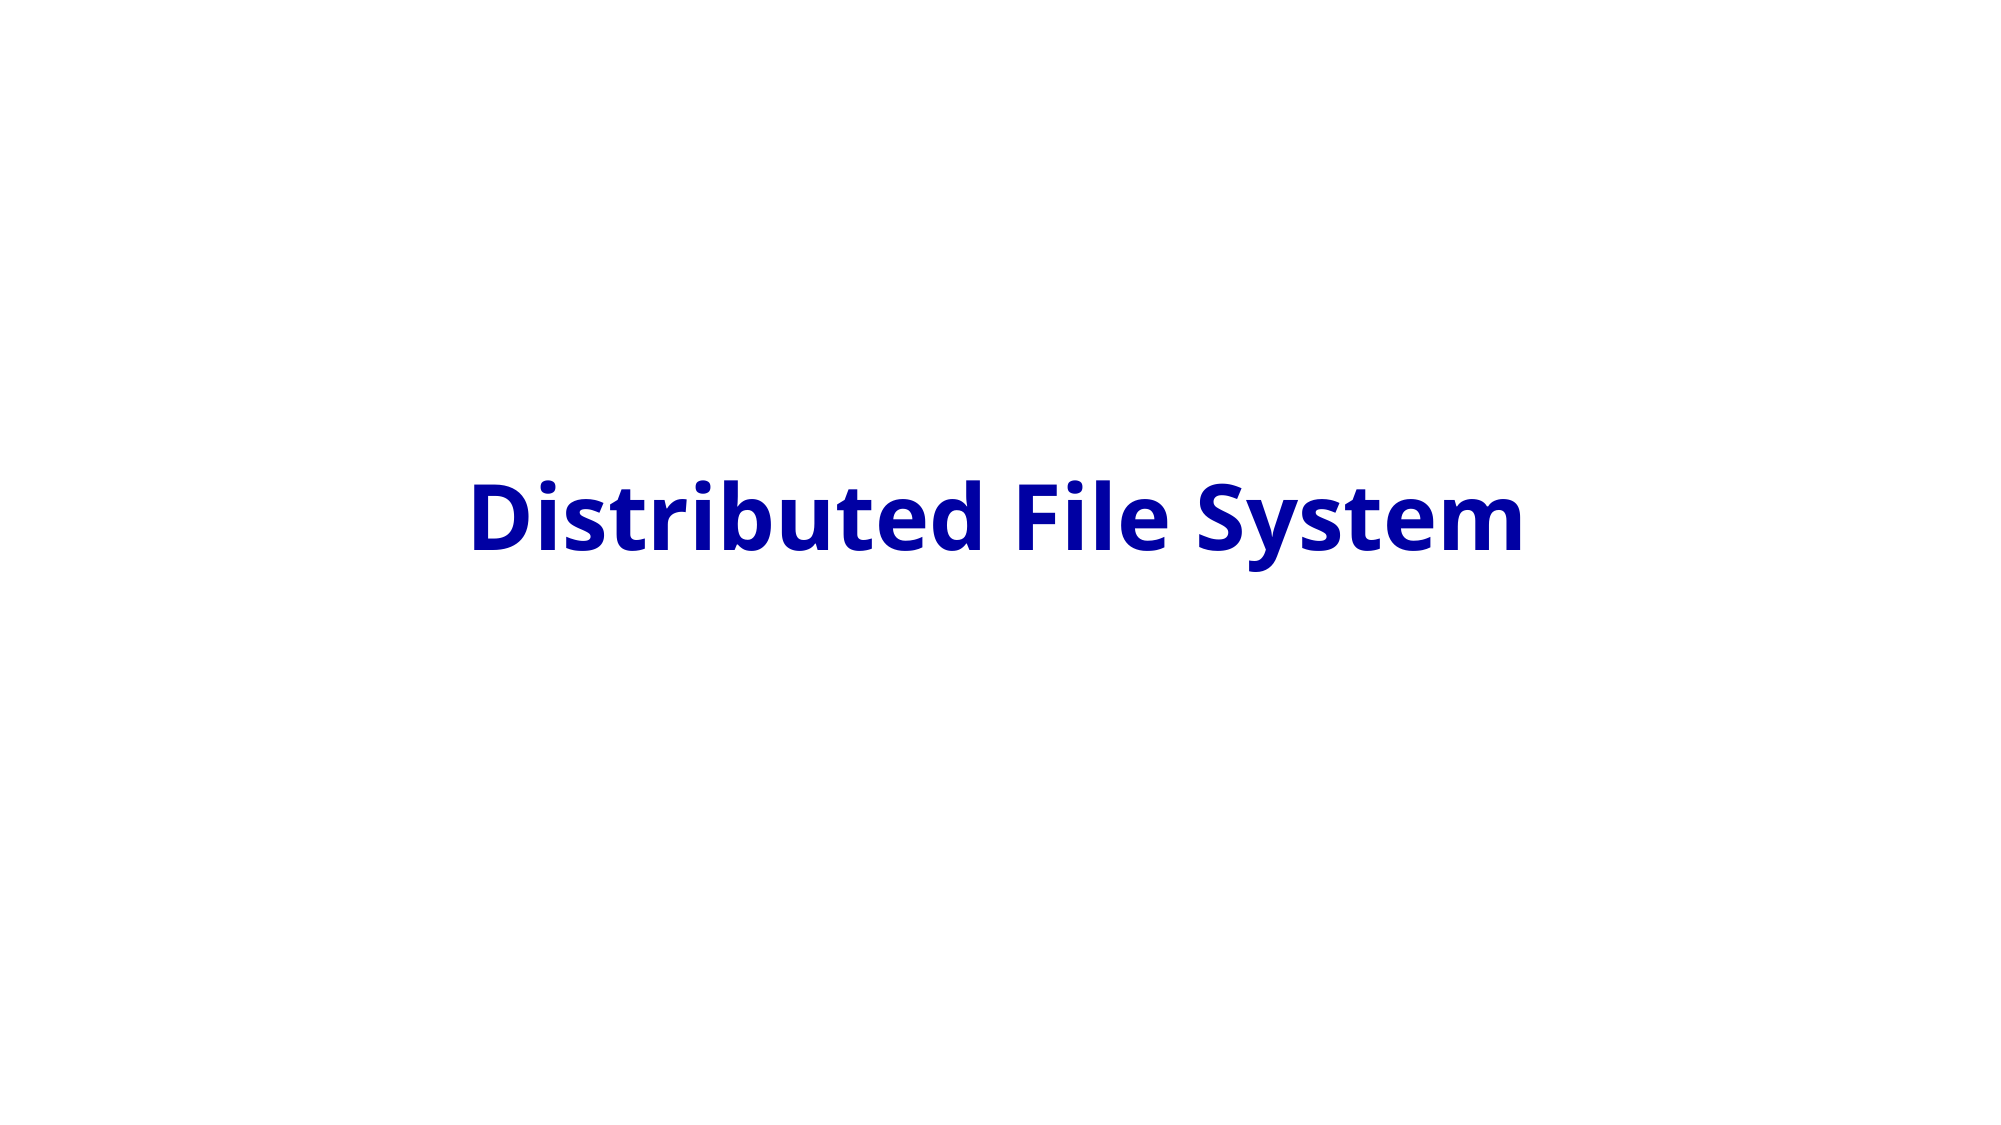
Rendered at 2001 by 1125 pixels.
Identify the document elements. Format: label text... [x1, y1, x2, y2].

title Distributed File System [223, 468, 1772, 578]
